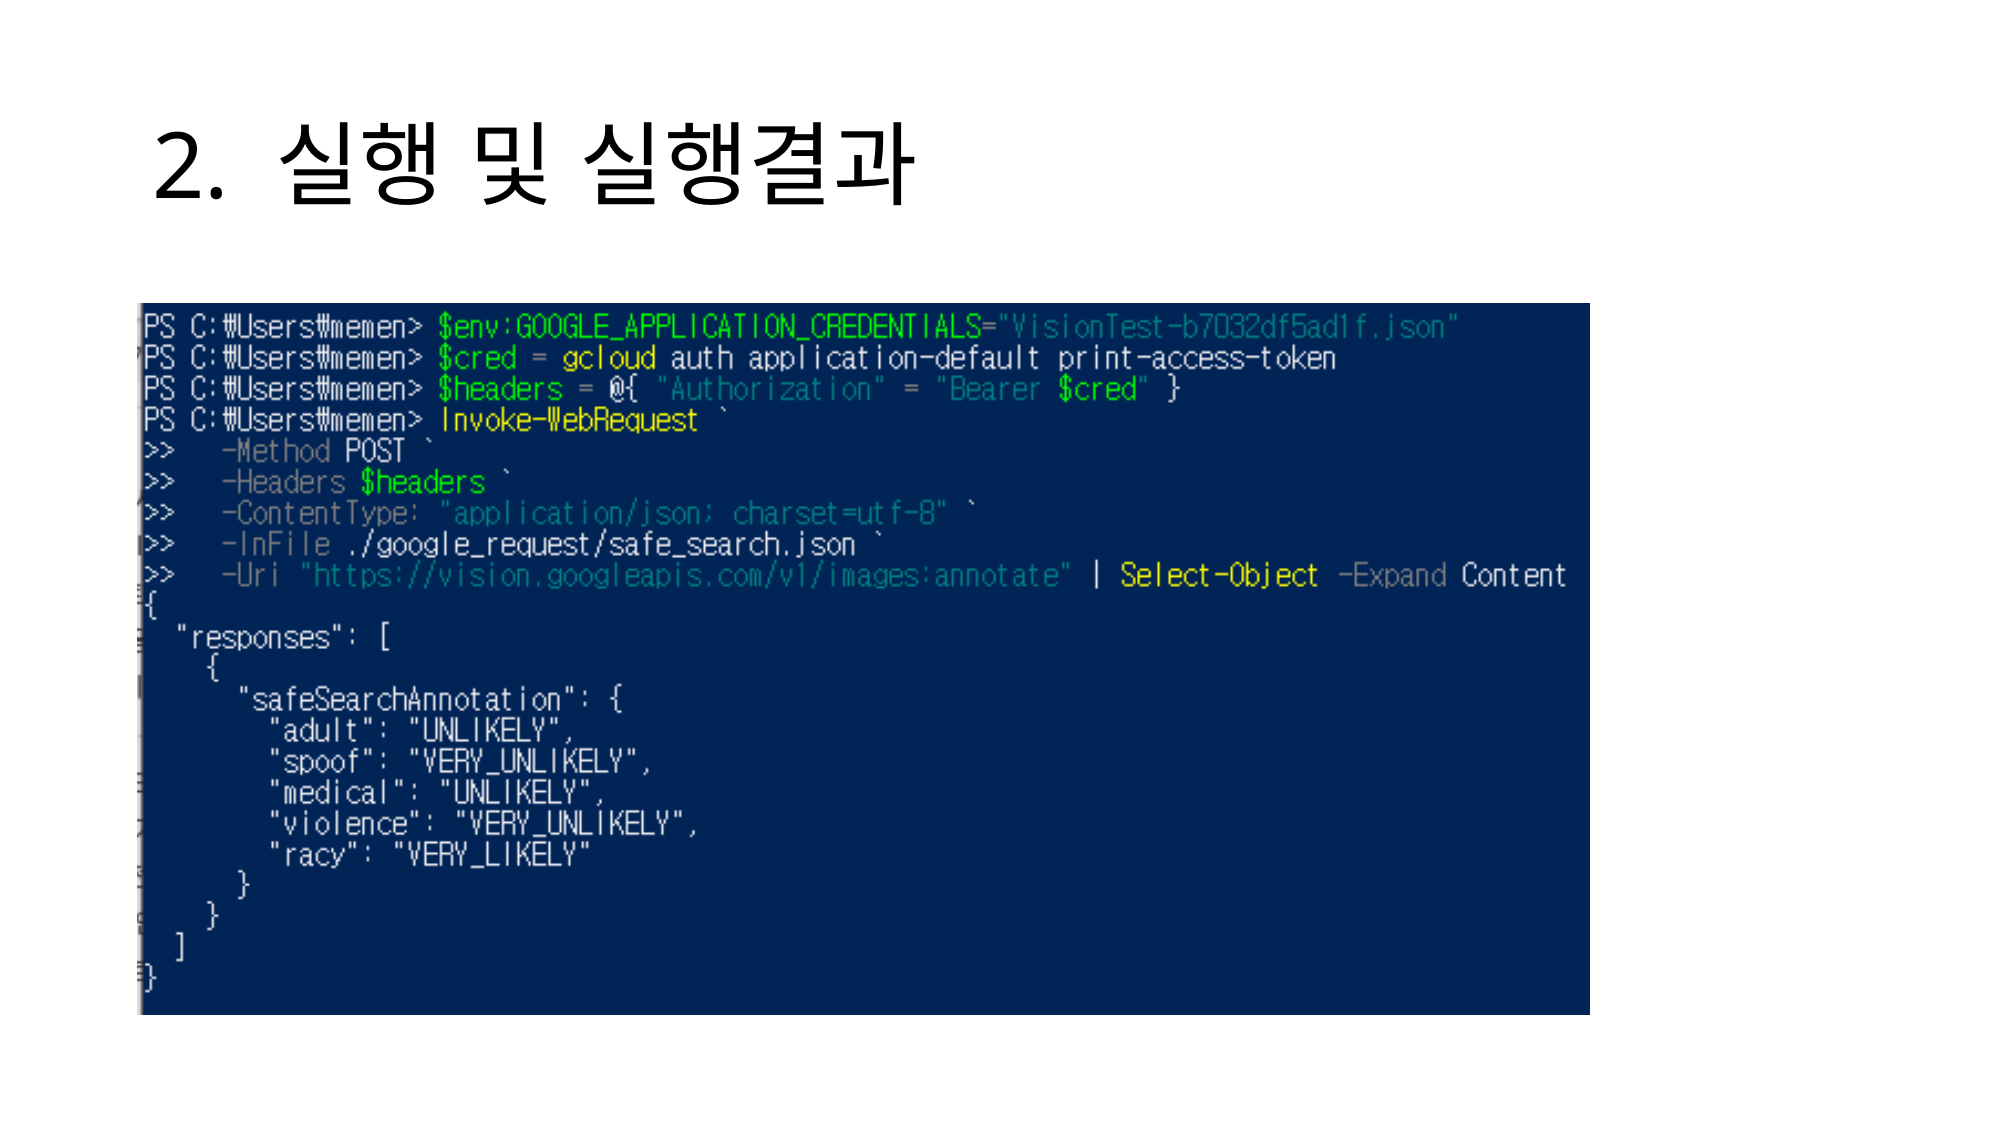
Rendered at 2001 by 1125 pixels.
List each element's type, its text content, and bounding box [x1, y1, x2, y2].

title 2. 실행 및 실행결과 [137, 59, 1863, 278]
picture [137, 303, 1590, 1015]
